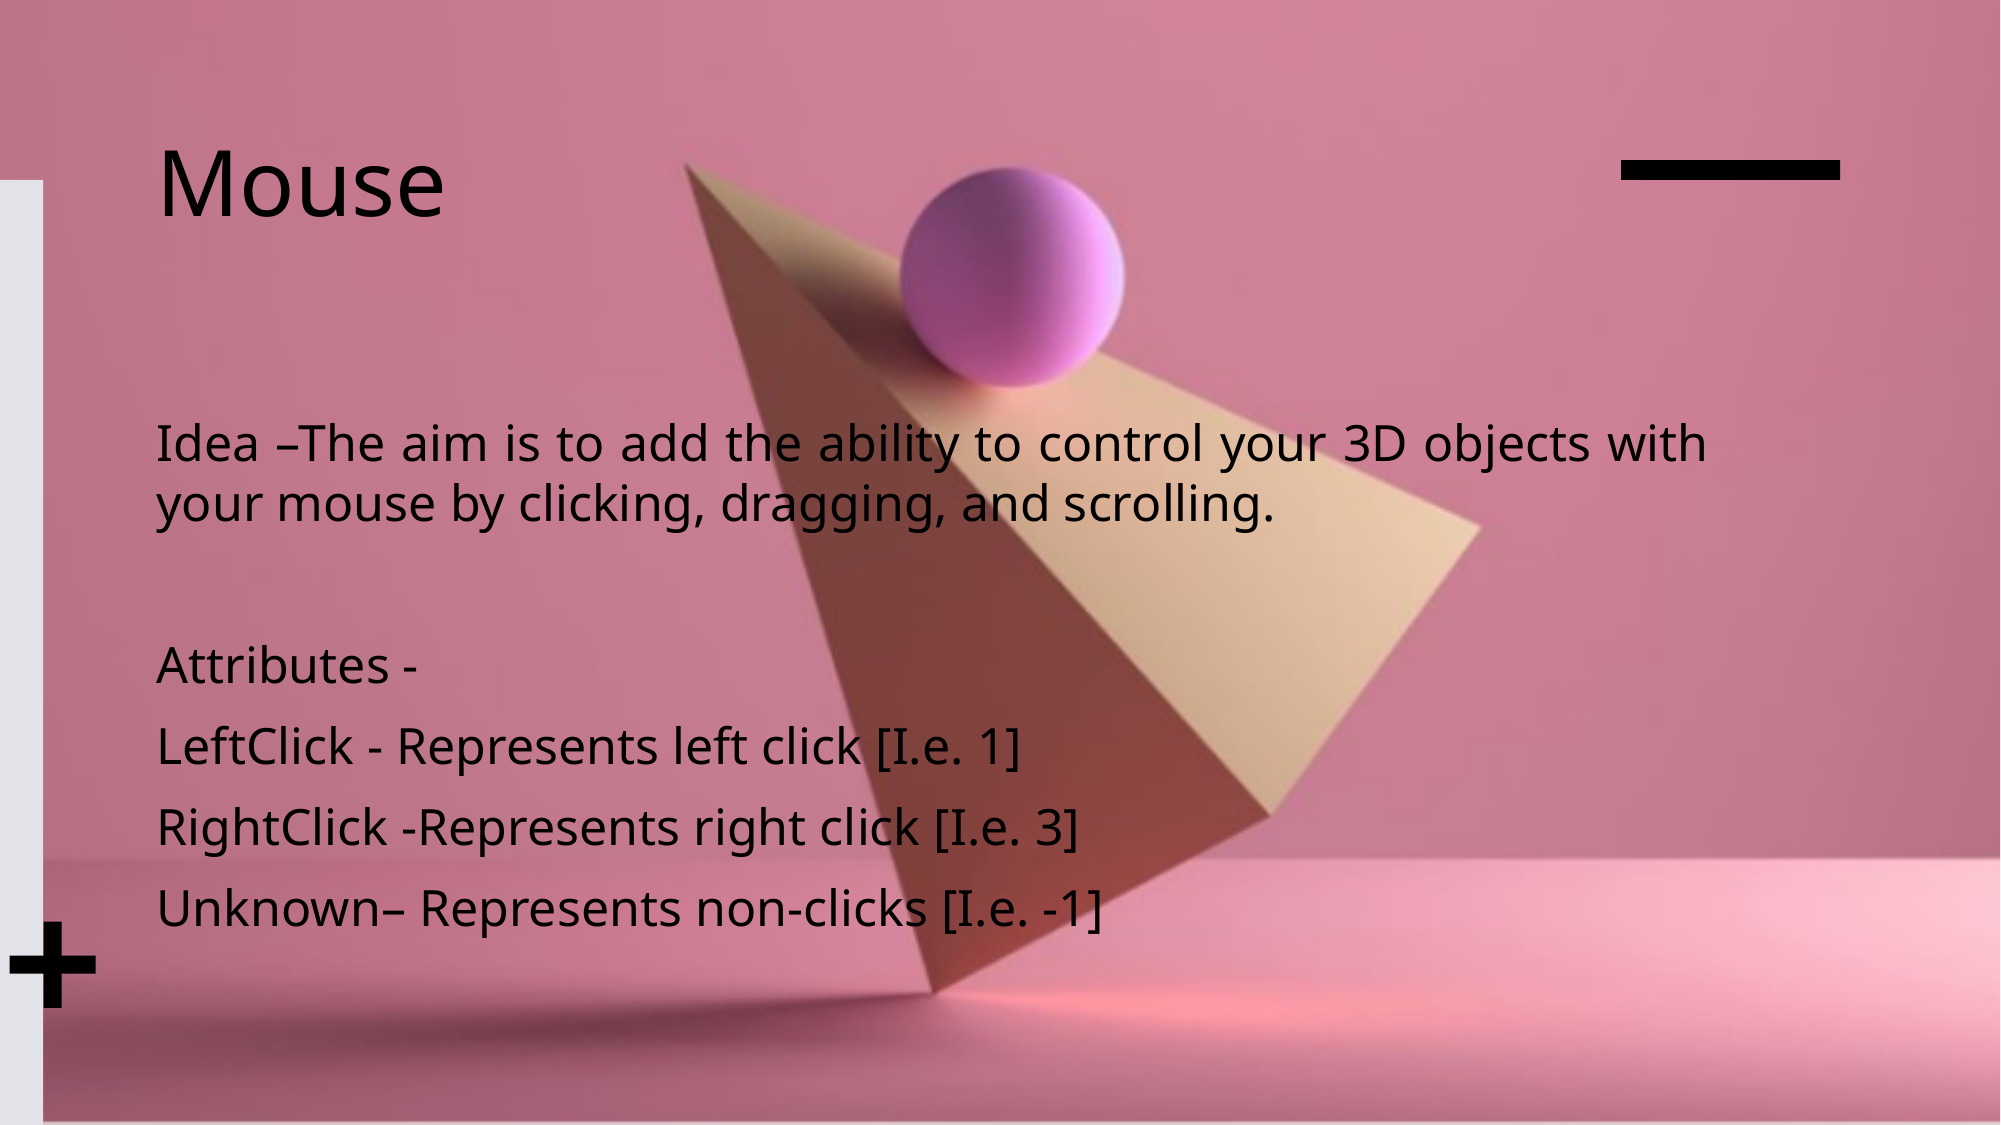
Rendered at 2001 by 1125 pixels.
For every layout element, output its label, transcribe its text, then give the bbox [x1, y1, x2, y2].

title Mouse [141, 117, 1357, 315]
picture [0, 0, 2001, 1125]
list Idea –The aim is to add the ability to control your 3D objects with your mouse by clicking, dragging, and scrolling. Attributes - LeftClick - Represents left click [I.e. 1] RightClick -Represents right click [I.e. 3] Unknown– Represents non-clicks [I.e. -1] [141, 404, 1725, 1044]
